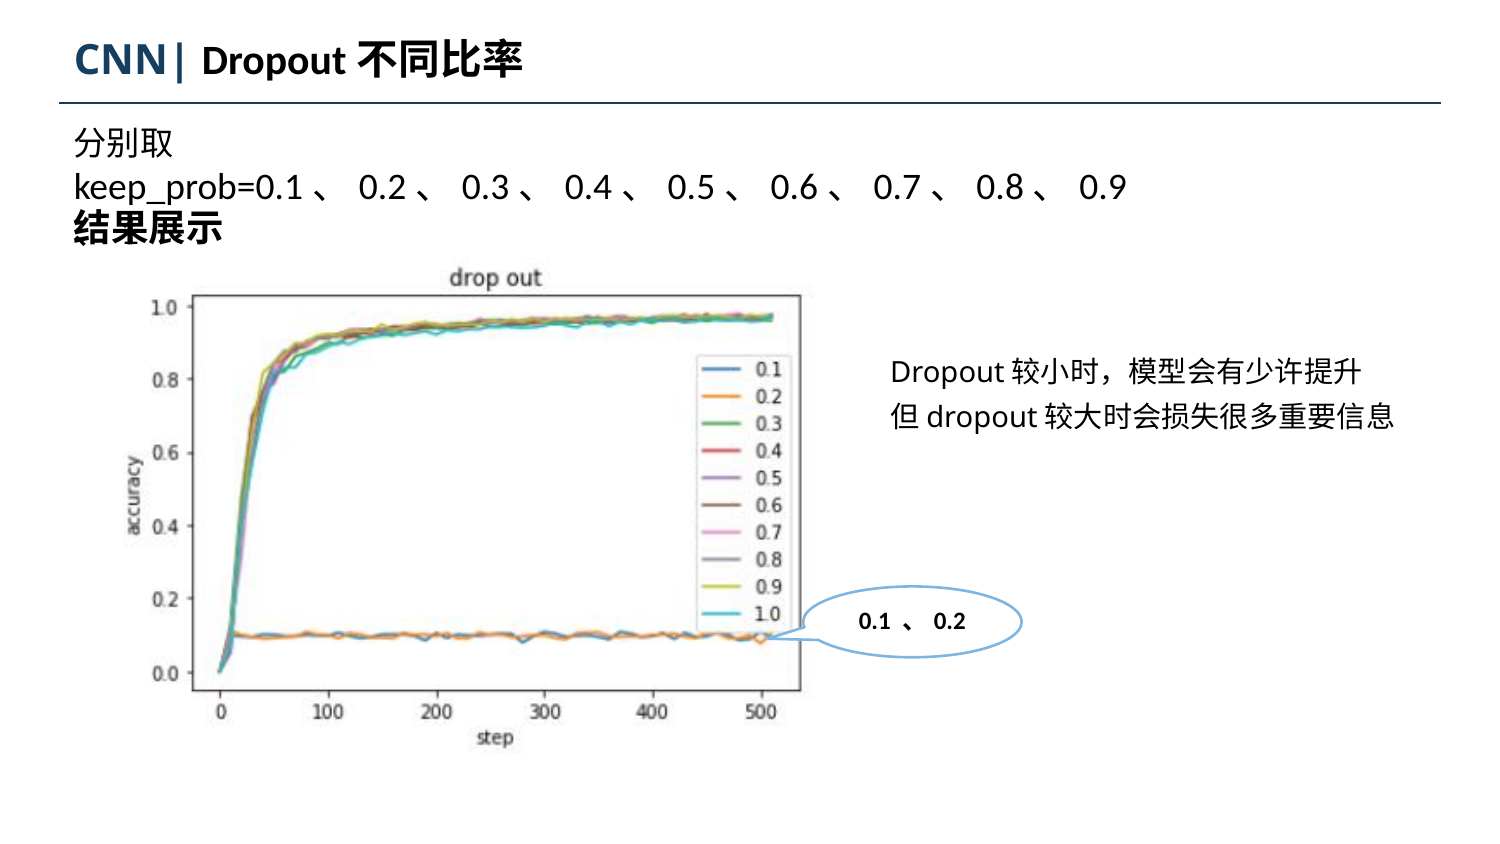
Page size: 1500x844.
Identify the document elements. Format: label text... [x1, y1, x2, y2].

text_box CNN| Dropout不同比率 [58, 25, 573, 91]
picture [123, 256, 833, 760]
text_box Dropout较小时，模型会有少许提升 但dropout较大时会损失很多重要信息 [875, 335, 1499, 442]
text_box 结果展示 [58, 196, 1046, 257]
text_box 0.1 、0.2 [837, 586, 1022, 658]
text_box 分别取keep_prob=0.1、0.2、0.3、0.4、0.5、0.6、0.7、0.8、0.9、1 [58, 114, 1187, 299]
